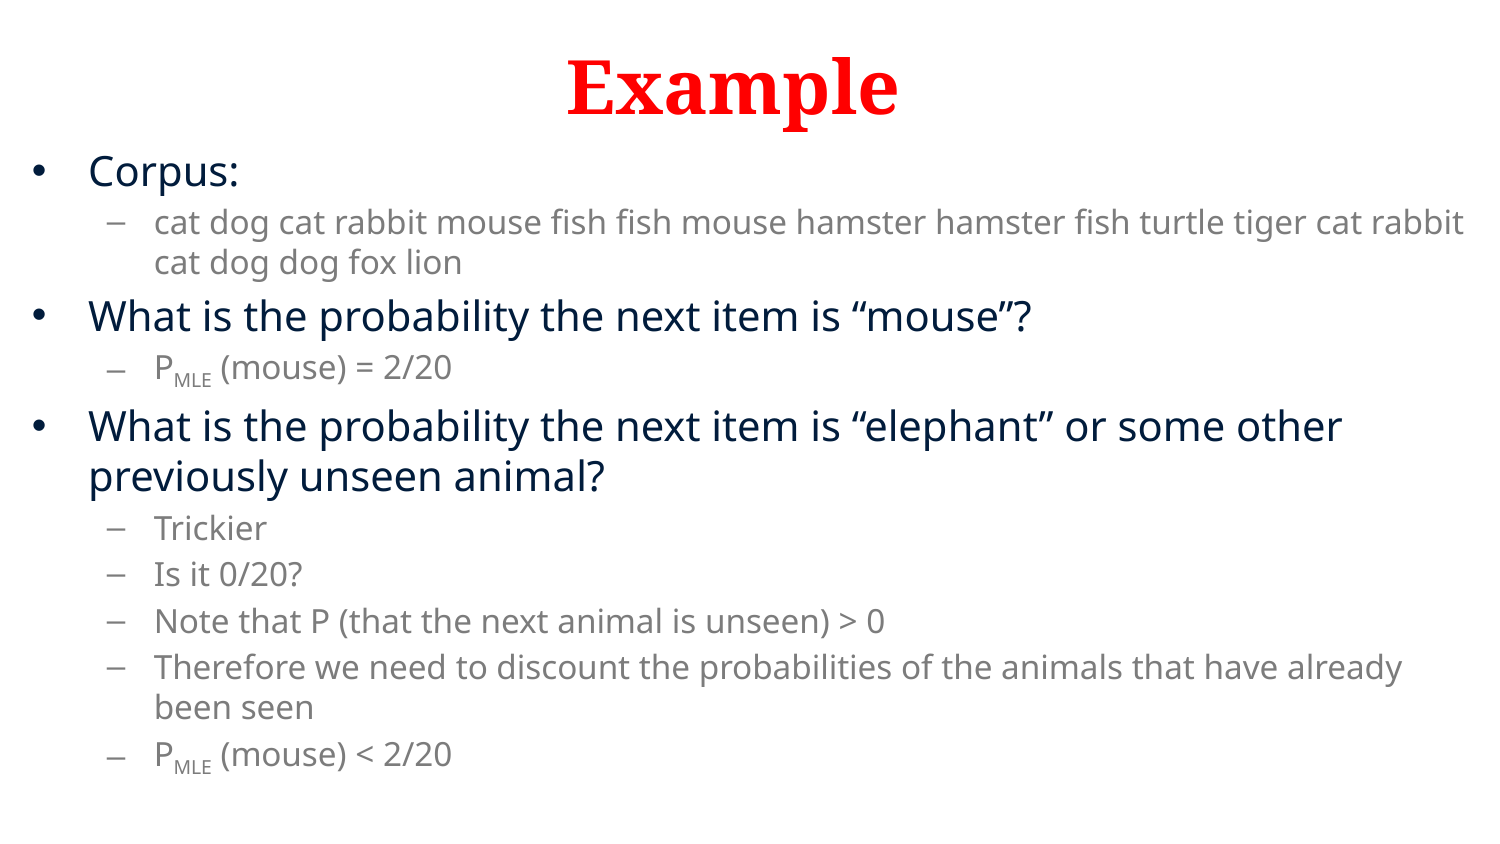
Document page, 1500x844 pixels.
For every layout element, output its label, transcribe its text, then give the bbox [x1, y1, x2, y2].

title Example [41, 31, 1425, 137]
list Corpus: cat dog cat rabbit mouse fish fish mouse hamster hamster fish turtle tiger cat rabbit cat dog dog fox lion What is the probability the next item is “mouse”? PMLE (mouse) = 2/20 What is the probability the next item is “elephant” or some other previously unseen animal? Trickier Is it 0/20? Note that P (that the next animal is unseen) > 0 Therefore we need to discount the probabilities of the animals that have already been seen PMLE (mouse) < 2/20 [16, 137, 1486, 821]
